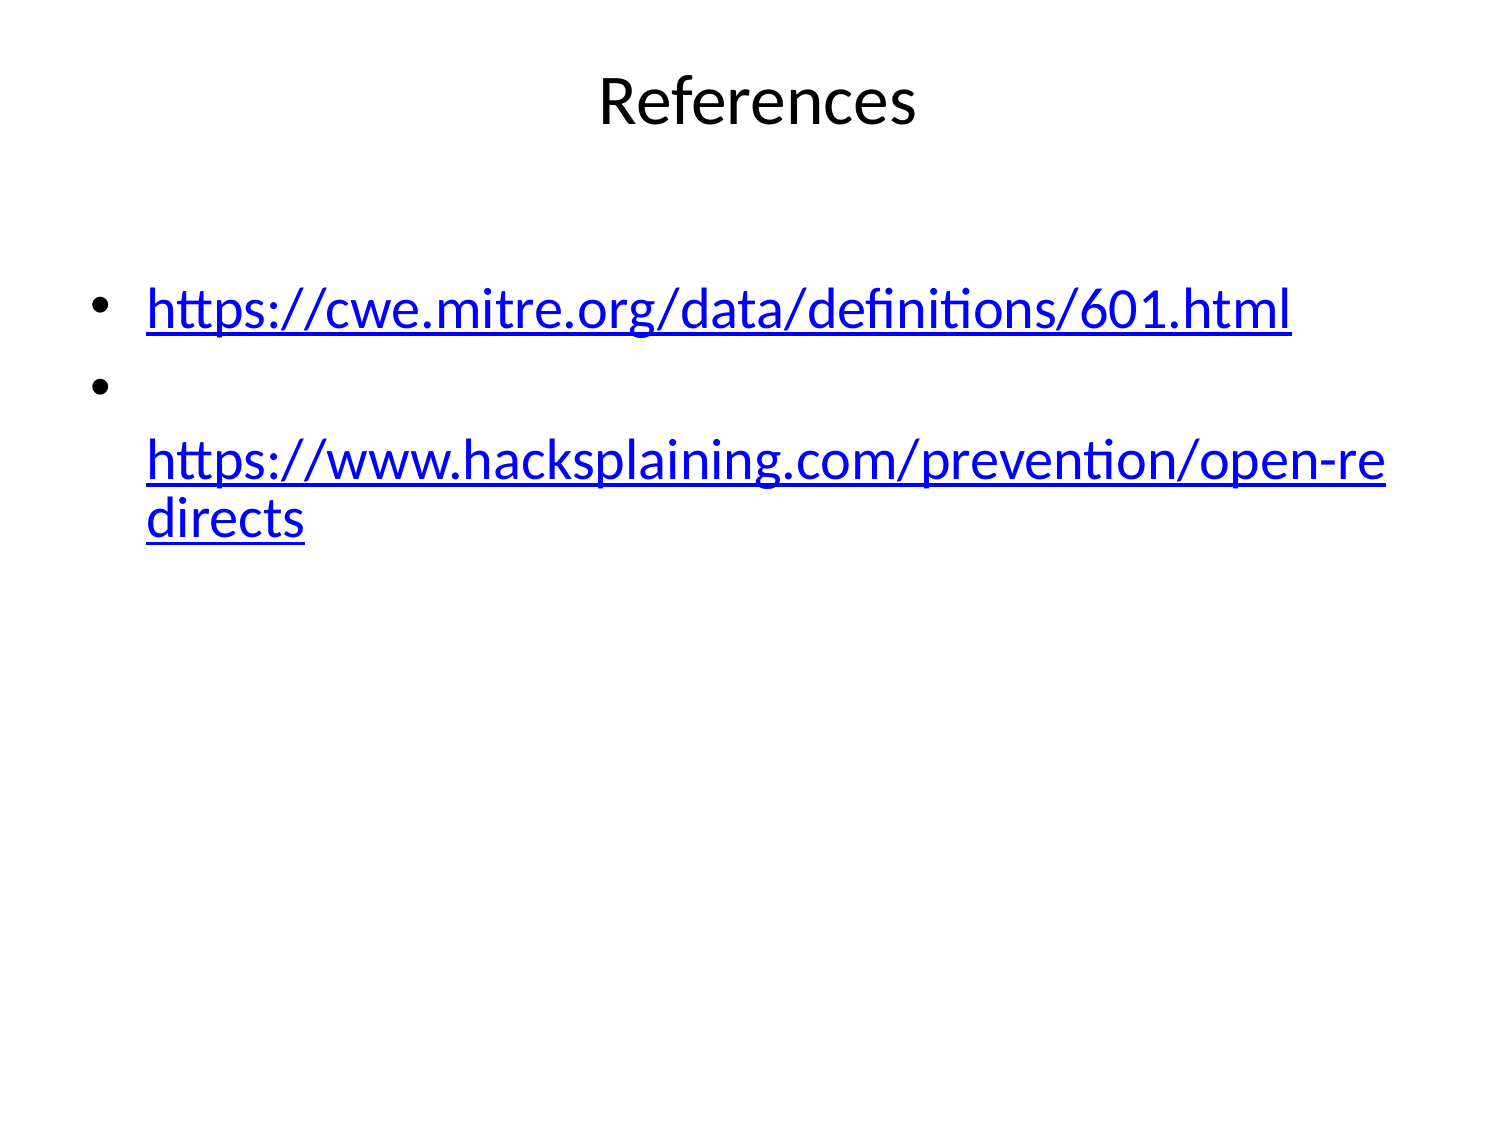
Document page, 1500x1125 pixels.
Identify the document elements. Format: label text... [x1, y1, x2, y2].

title References [75, 45, 1425, 233]
list https://cwe.mitre.org/data/definitions/601.html https://www.hacksplaining.com/prevention/open-redirects [75, 262, 1425, 1005]
